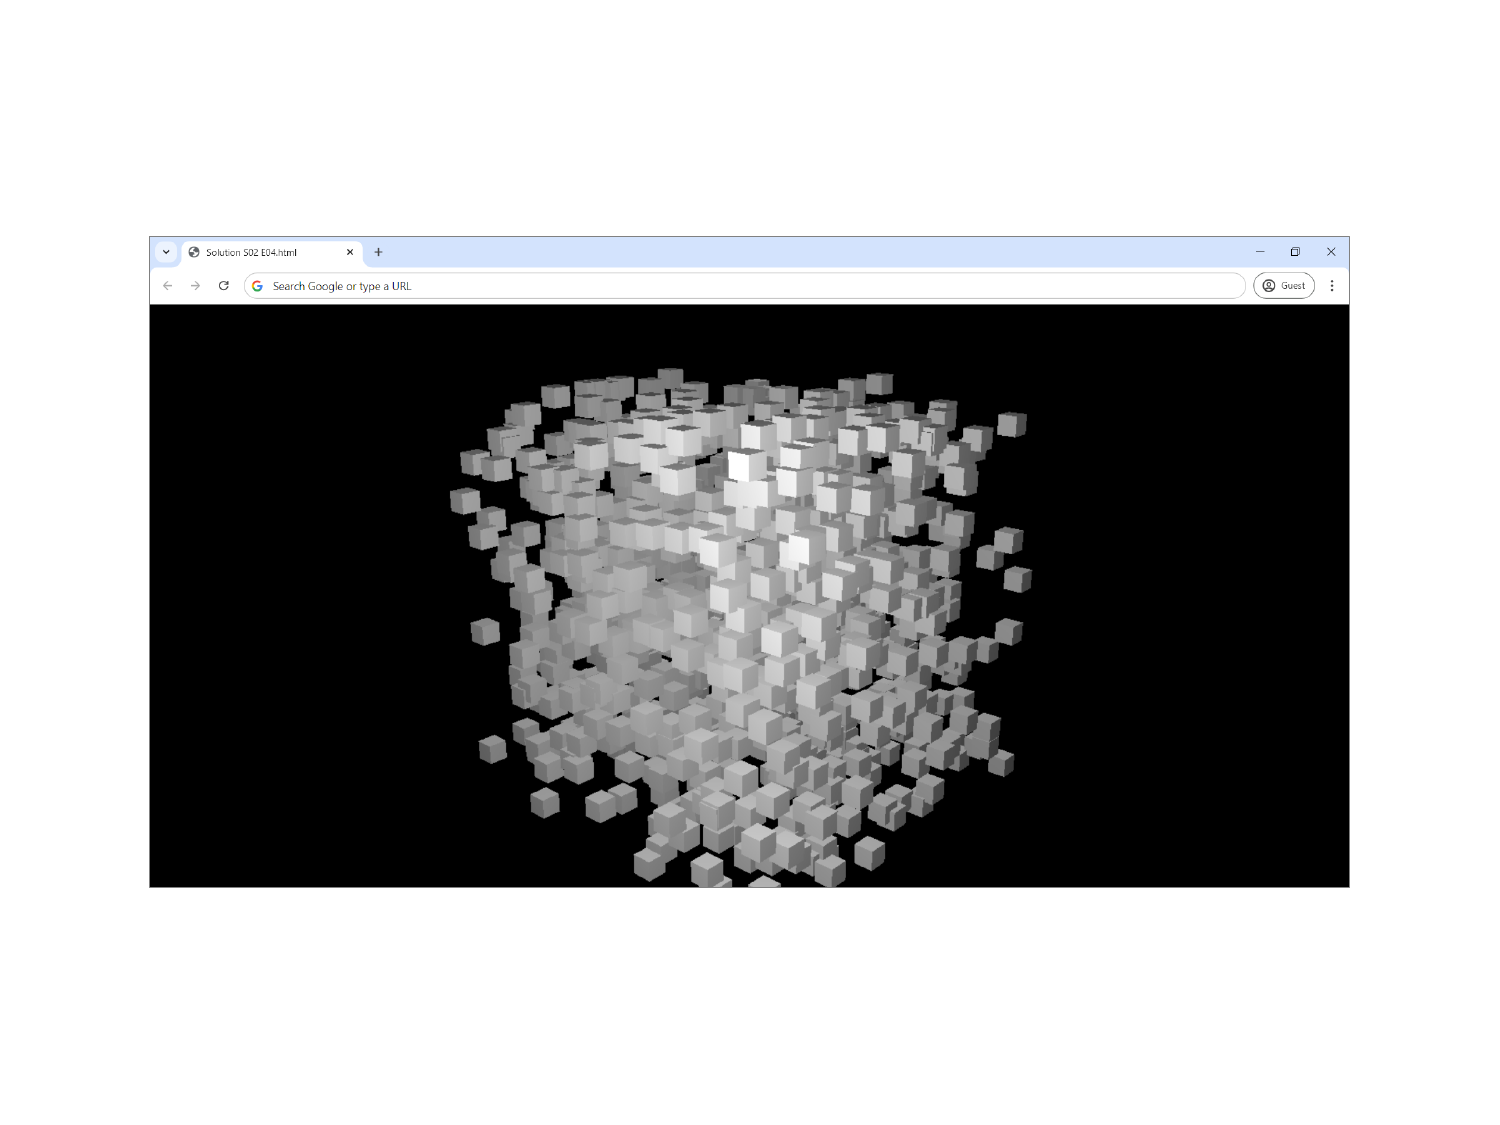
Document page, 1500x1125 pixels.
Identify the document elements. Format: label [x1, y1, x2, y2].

picture [149, 236, 1350, 888]
